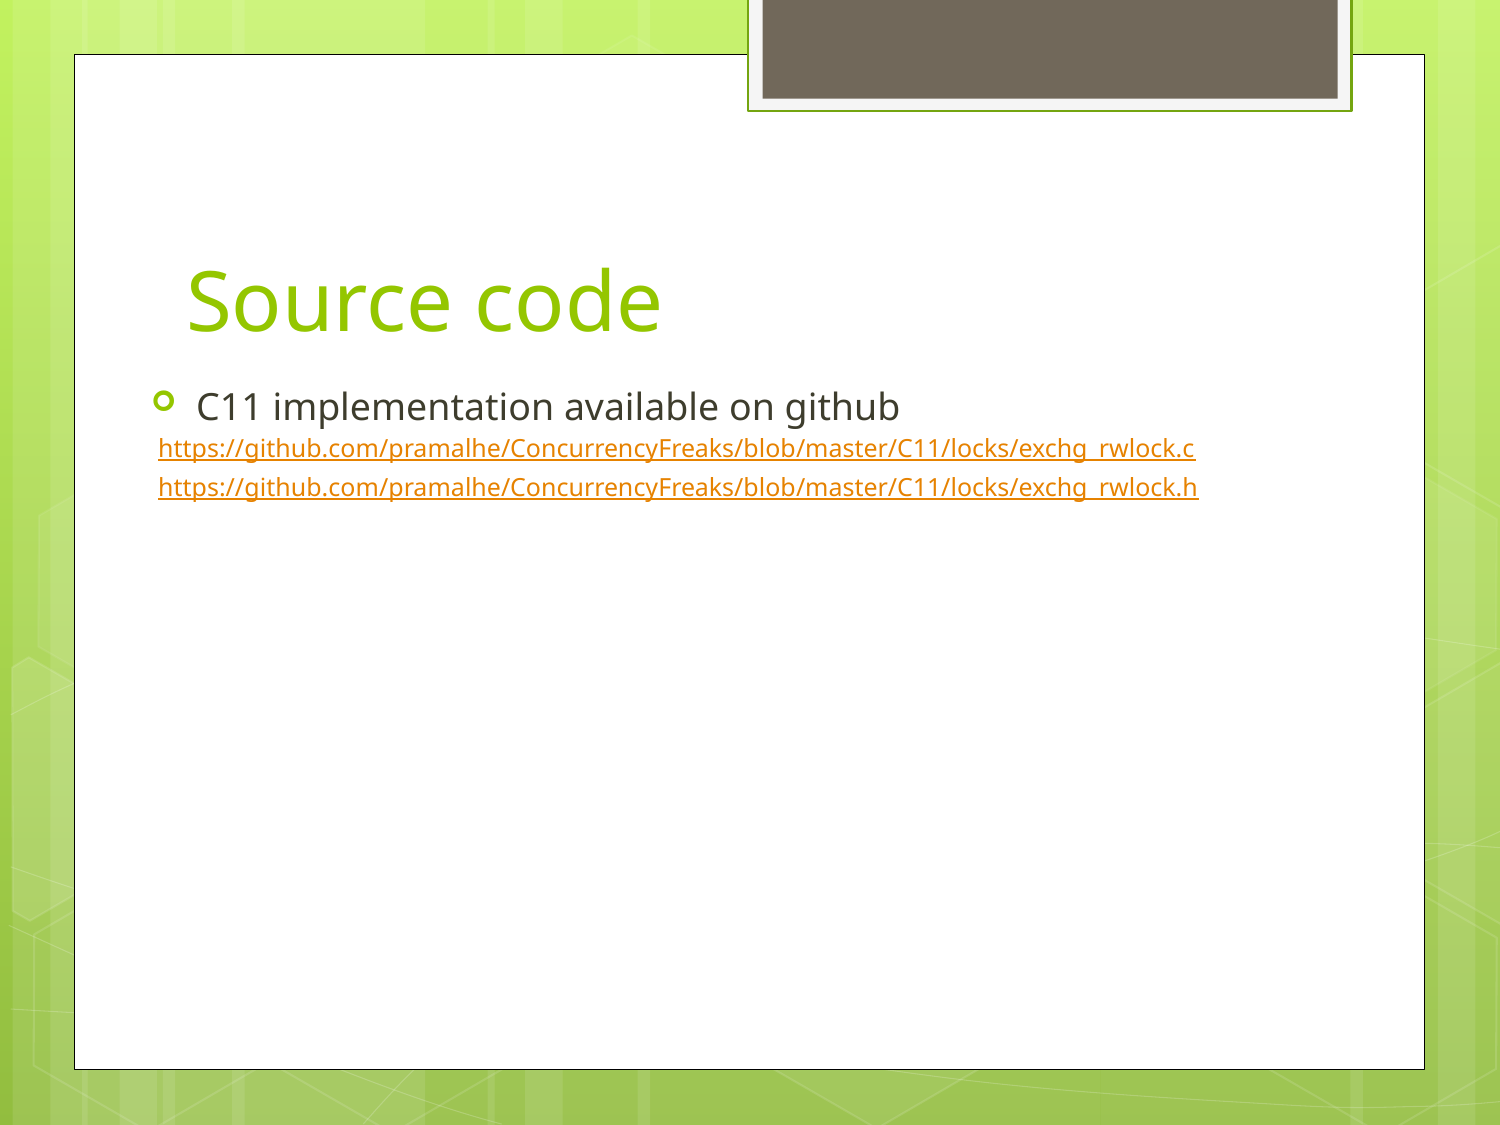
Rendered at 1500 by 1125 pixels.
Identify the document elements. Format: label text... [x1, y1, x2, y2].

list C11 implementation available on github https://github.com/pramalhe/ConcurrencyFreaks/blob/master/C11/locks/exchg_rwlock.c https://github.com/pramalhe/ConcurrencyFreaks/blob/master/C11/locks/exchg_rwlock.h [125, 375, 1450, 951]
title Source code [171, 168, 1324, 357]
